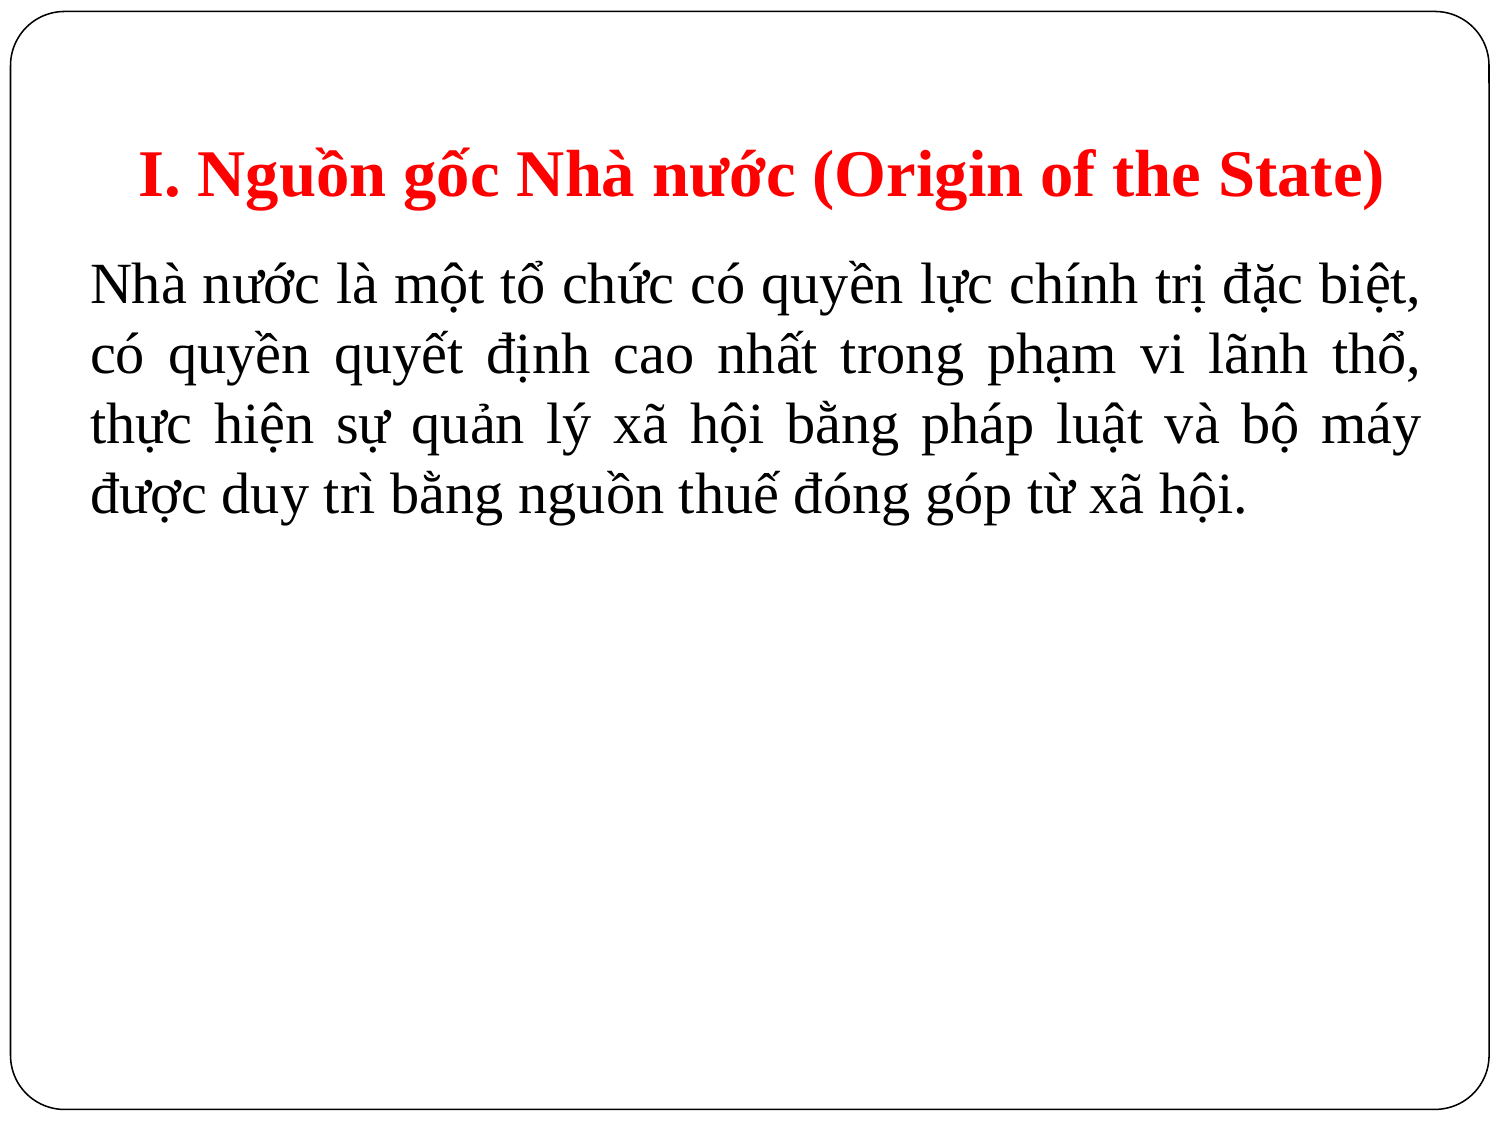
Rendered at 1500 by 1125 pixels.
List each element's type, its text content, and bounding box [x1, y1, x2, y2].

title I. Nguồn gốc Nhà nước (Origin of the State) [50, 37, 1475, 225]
list Nhà nước là một tổ chức có quyền lực chính trị đặc biệt, có quyền quyết định cao nhất trong phạm vi lãnh thổ, thực hiện sự quản lý xã hội bằng pháp luật và bộ máy được duy trì bằng nguồn thuế đóng góp từ xã hội. [75, 237, 1438, 688]
